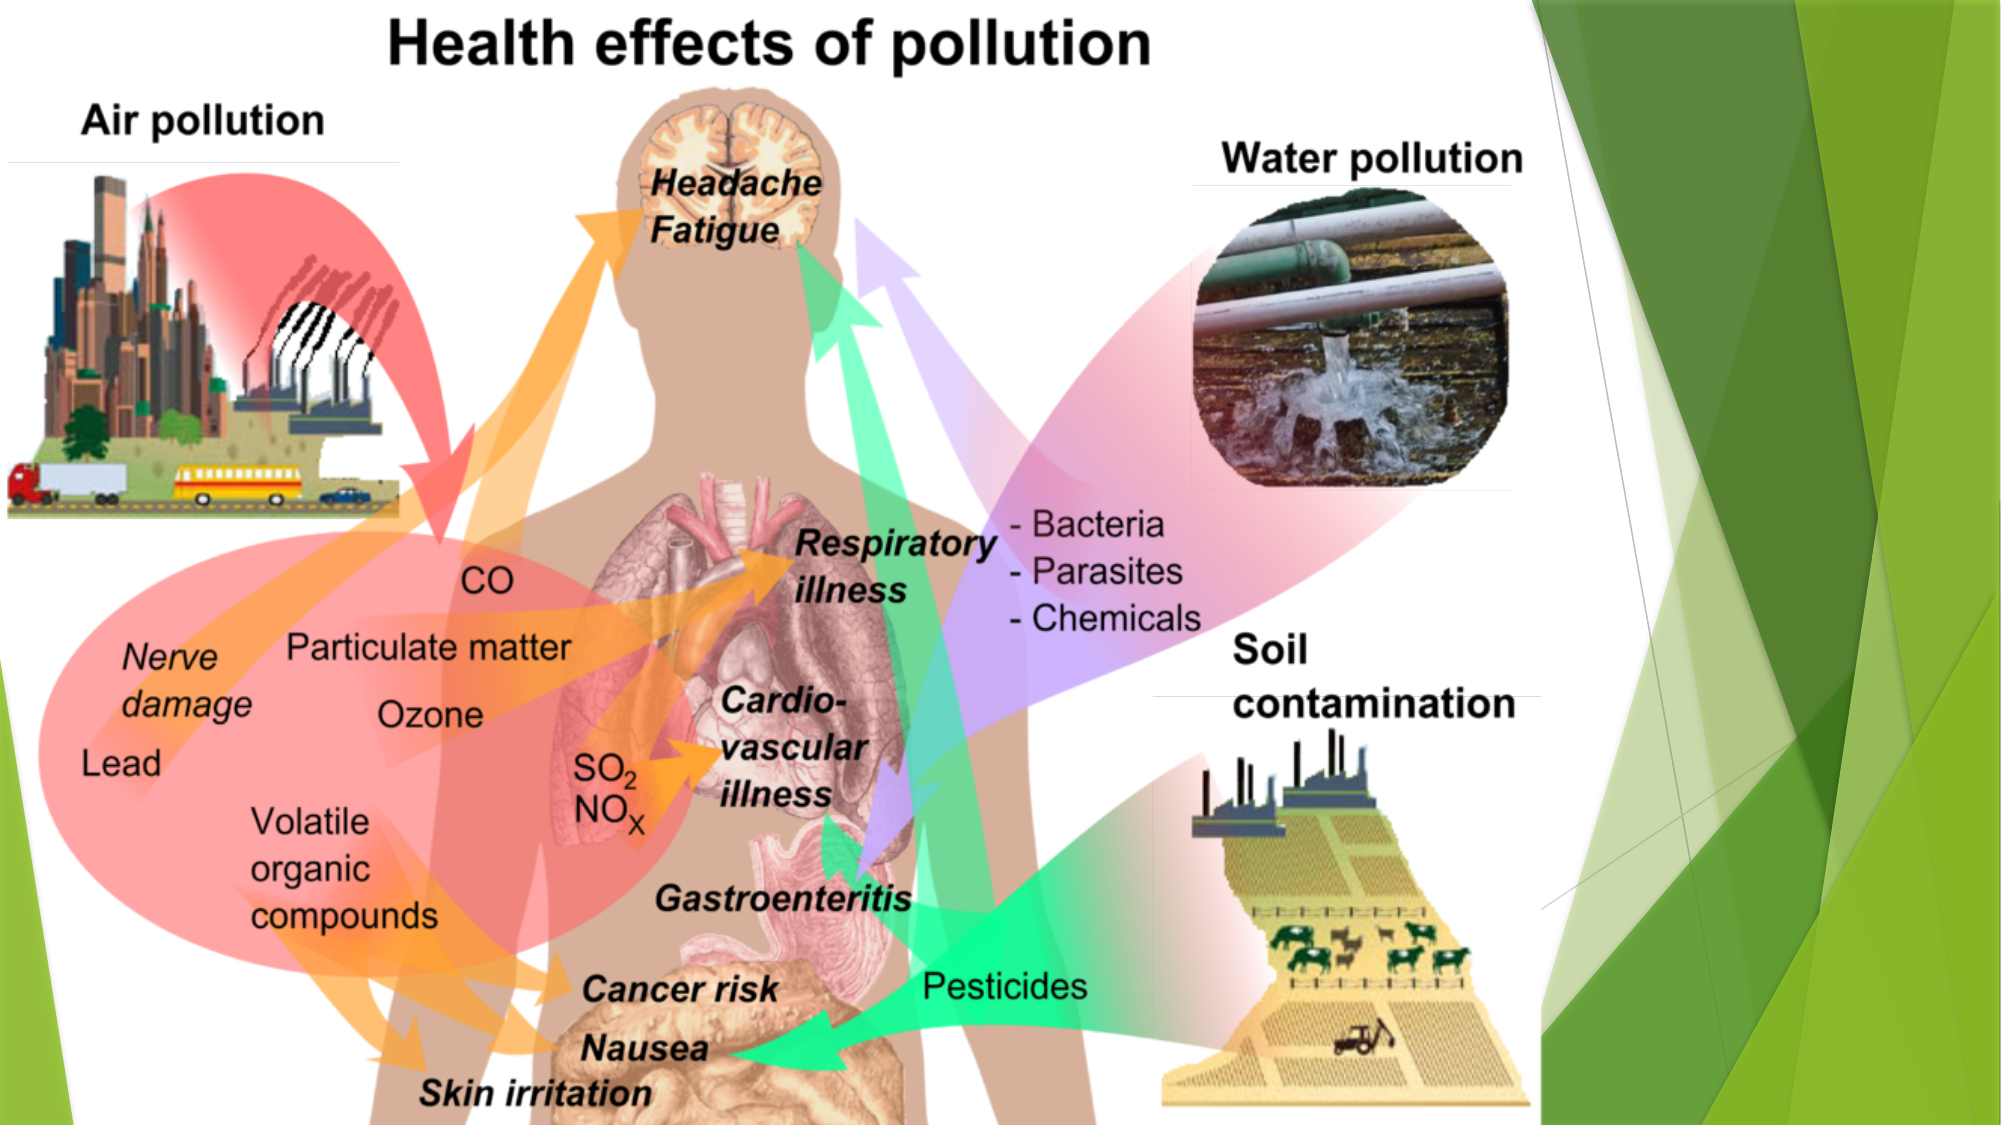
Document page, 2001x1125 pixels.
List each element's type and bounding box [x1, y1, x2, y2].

picture [0, 0, 1543, 1125]
